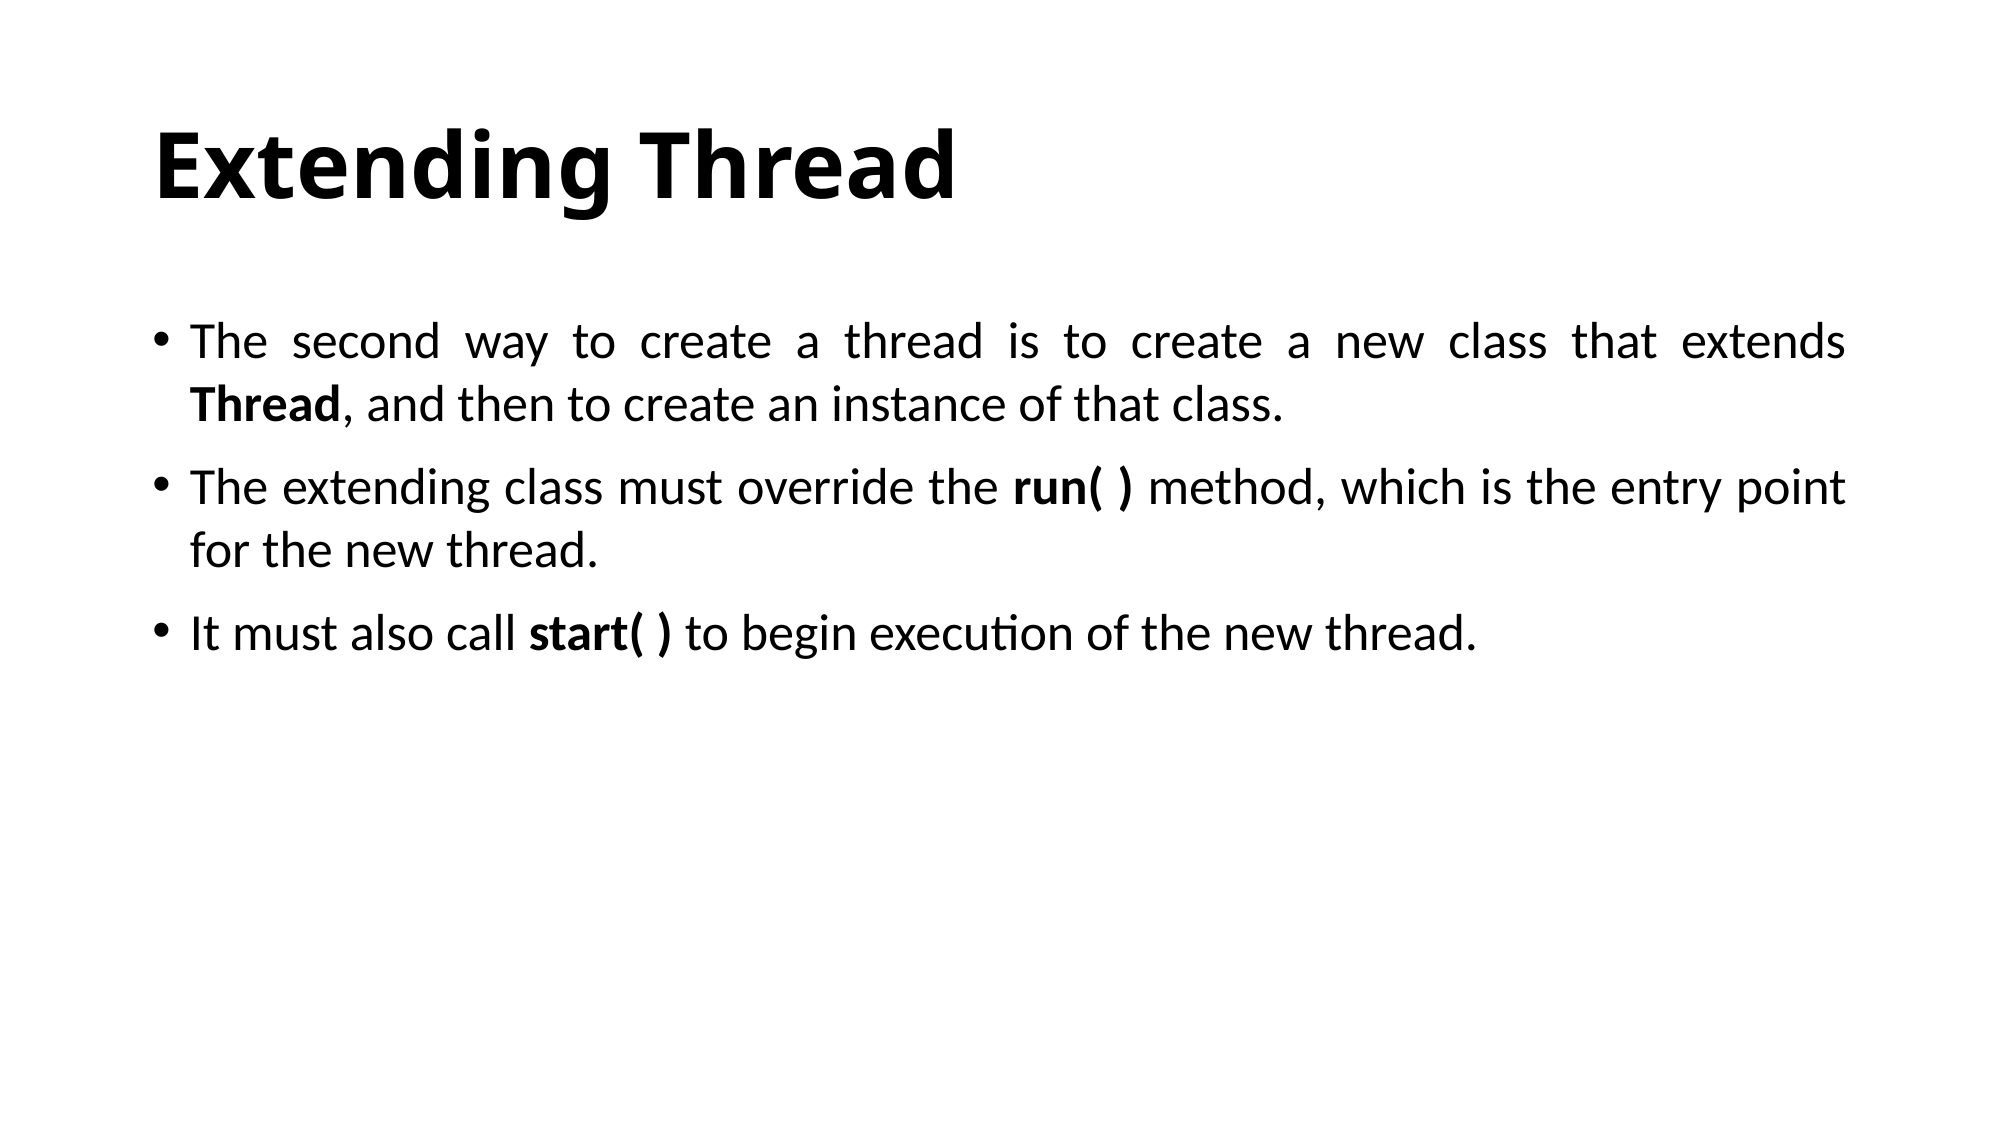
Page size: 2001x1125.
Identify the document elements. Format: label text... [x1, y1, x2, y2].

list The second way to create a thread is to create a new class that extends Thread, and then to create an instance of that class. The extending class must override the run( ) method, which is the entry point for the new thread. It must also call start( ) to begin execution of the new thread. [137, 299, 1863, 1014]
title Extending Thread [137, 59, 1863, 278]
